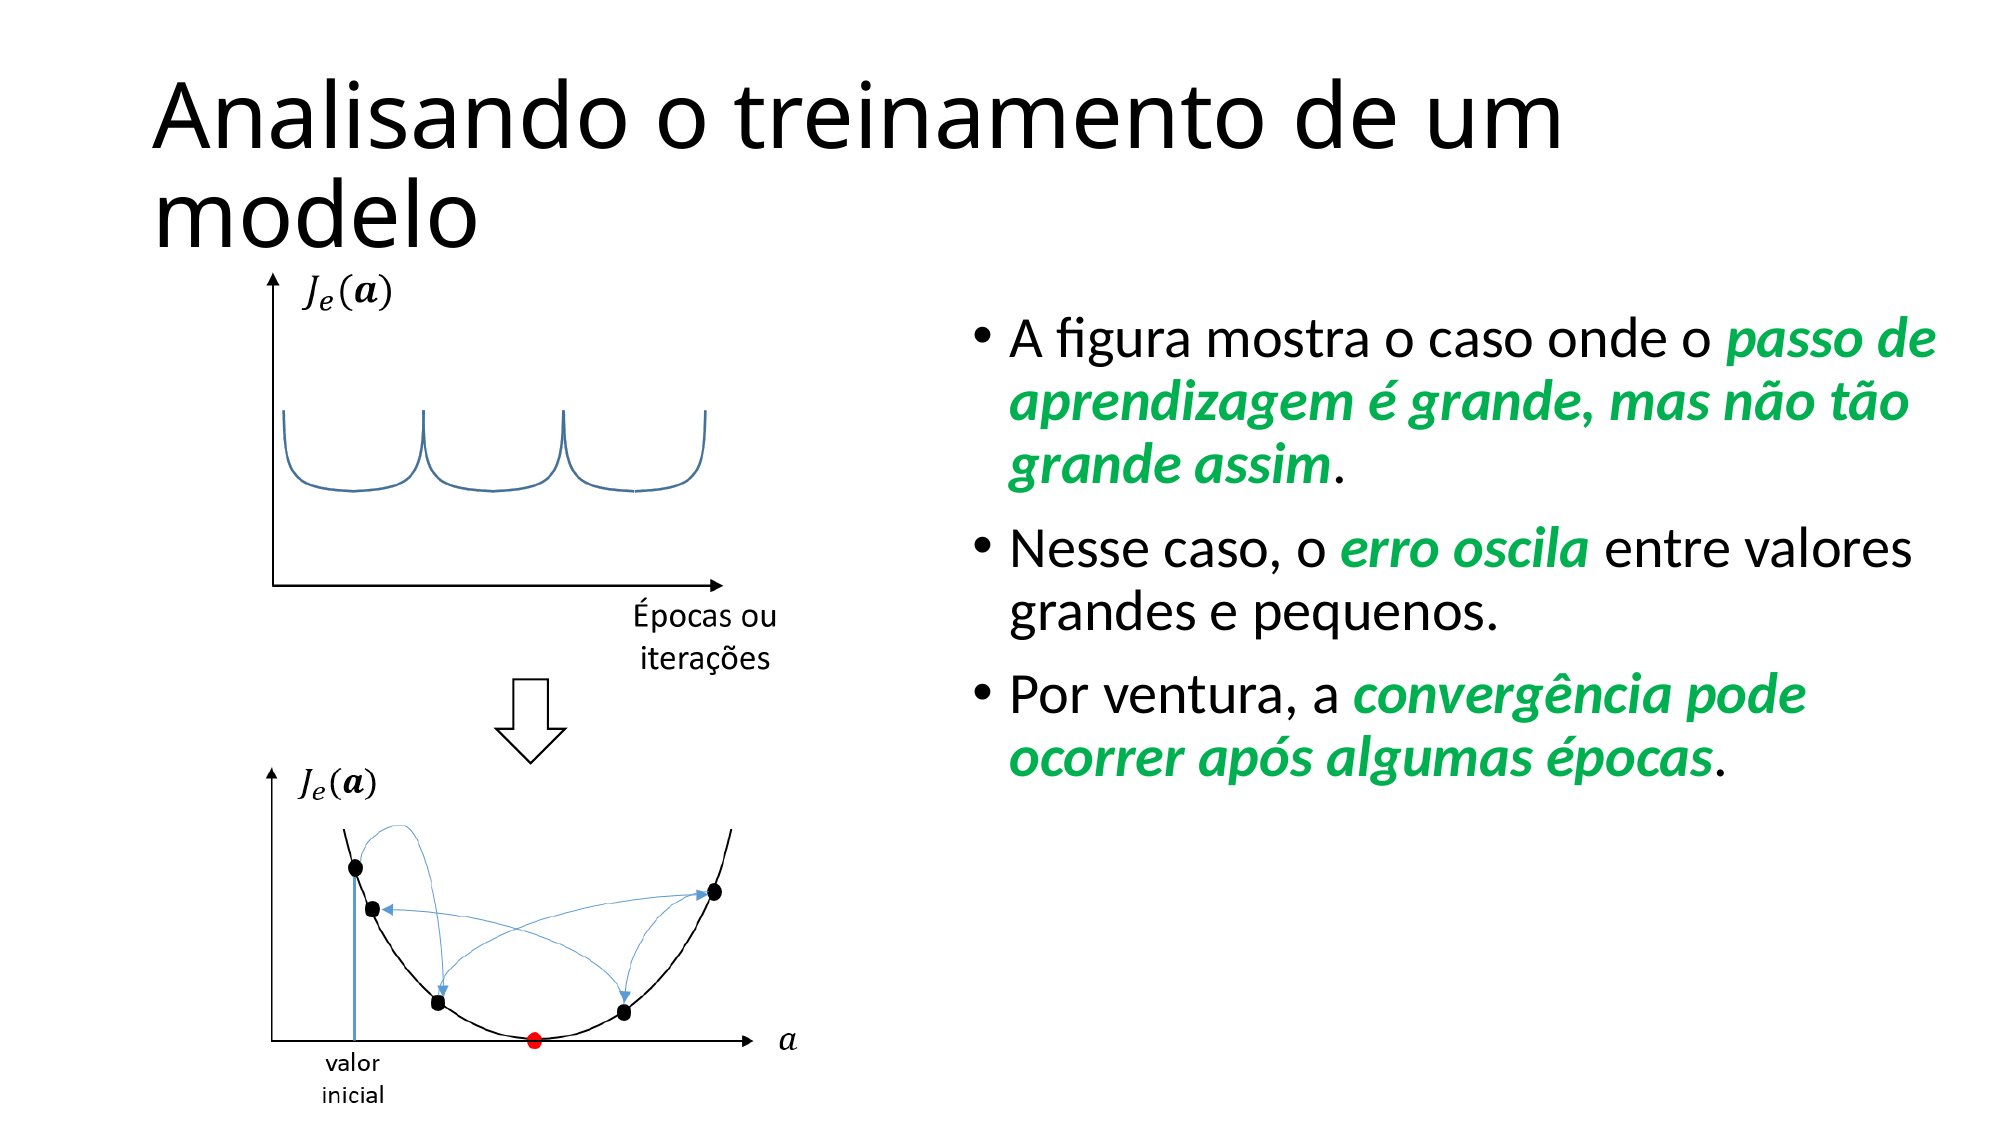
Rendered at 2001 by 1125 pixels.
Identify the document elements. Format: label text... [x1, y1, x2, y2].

picture [259, 257, 799, 699]
picture [261, 763, 800, 1112]
title Analisando o treinamento de um modelo [137, 59, 1863, 278]
text_box [493, 699, 568, 763]
list A figura mostra o caso onde o passo de aprendizagem é grande, mas não tão grande assim. Nesse caso, o erro oscila entre valores grandes e pequenos. Por ventura, a convergência pode ocorrer após algumas épocas. [957, 299, 1974, 1125]
